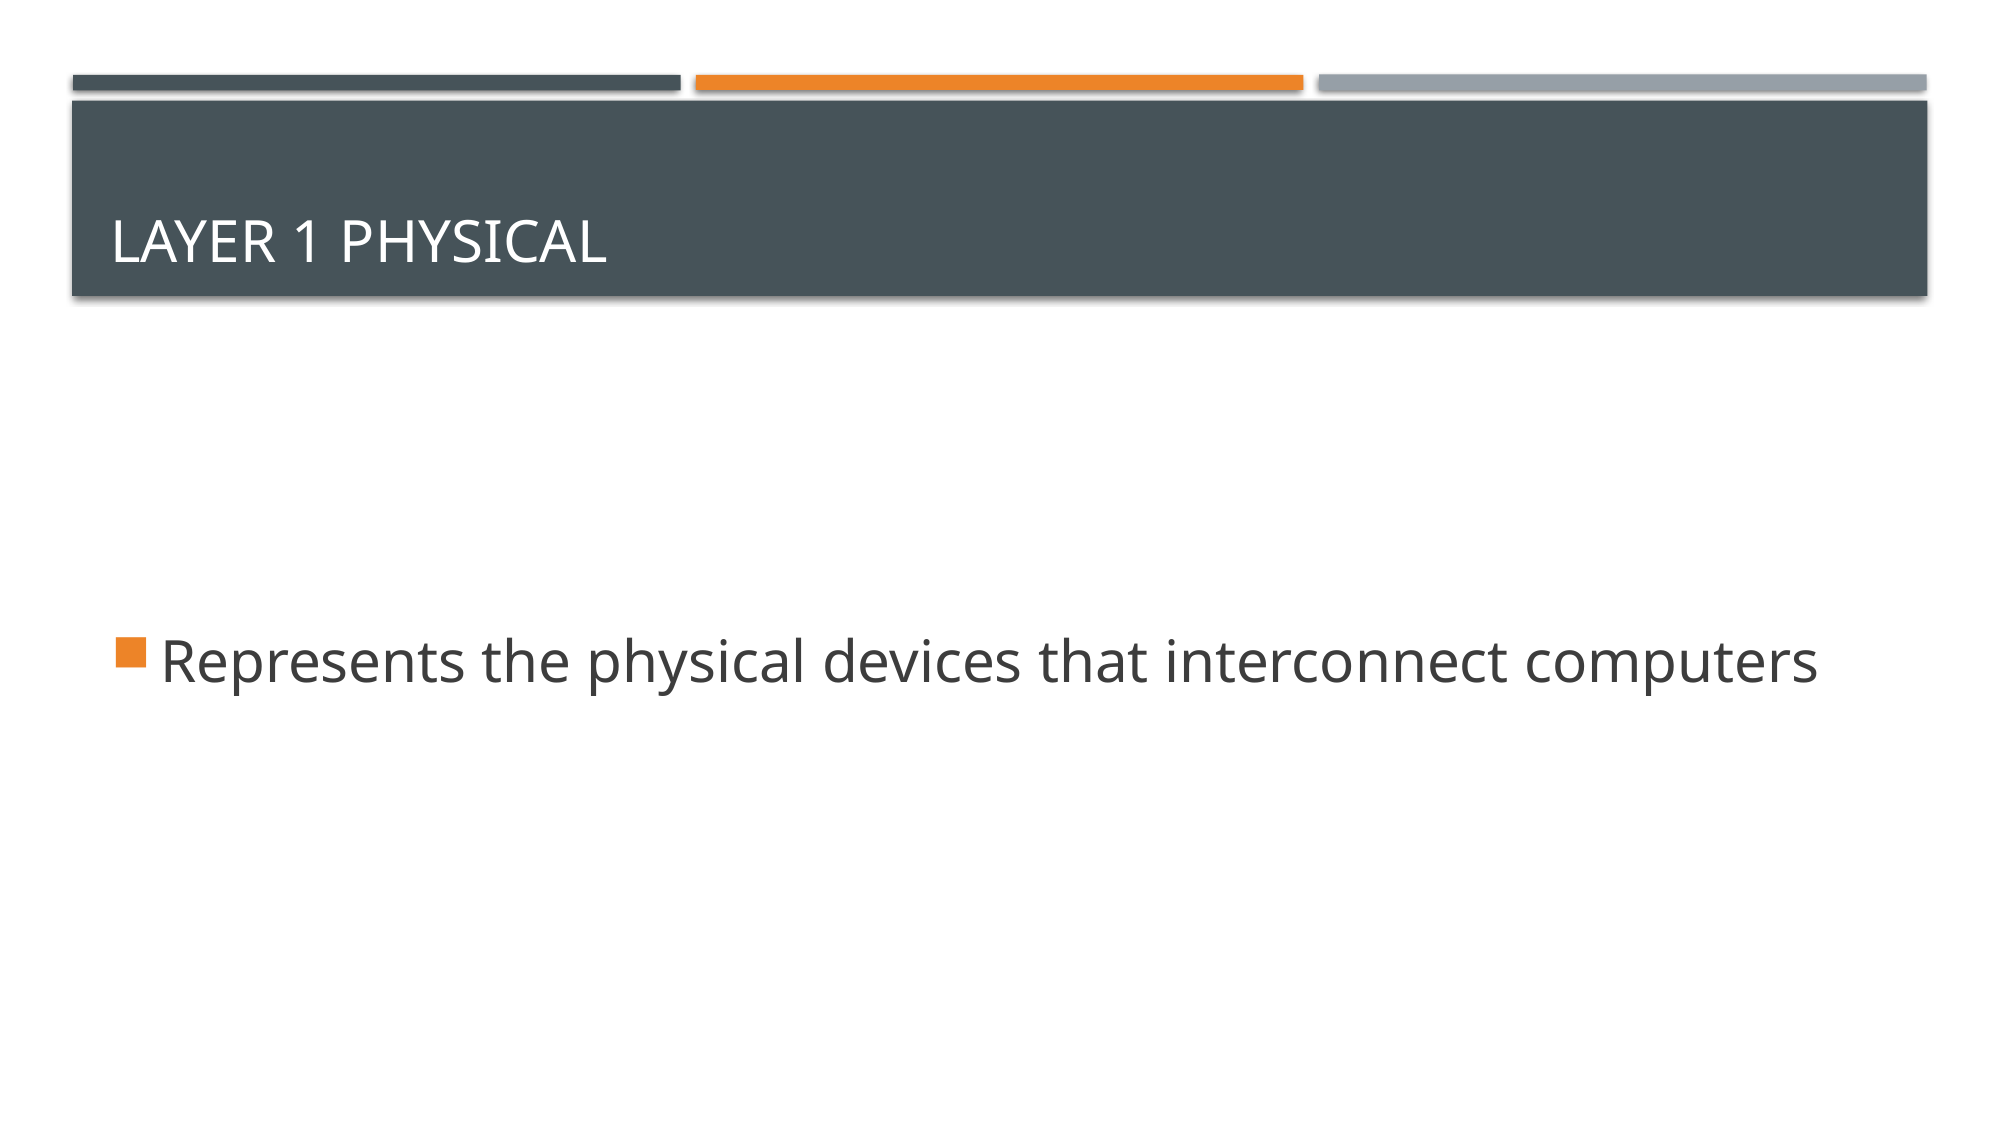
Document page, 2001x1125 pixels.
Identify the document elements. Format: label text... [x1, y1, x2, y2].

list Represents the physical devices that interconnect computers [95, 357, 1905, 962]
title Layer 1 physical [95, 115, 1905, 282]
